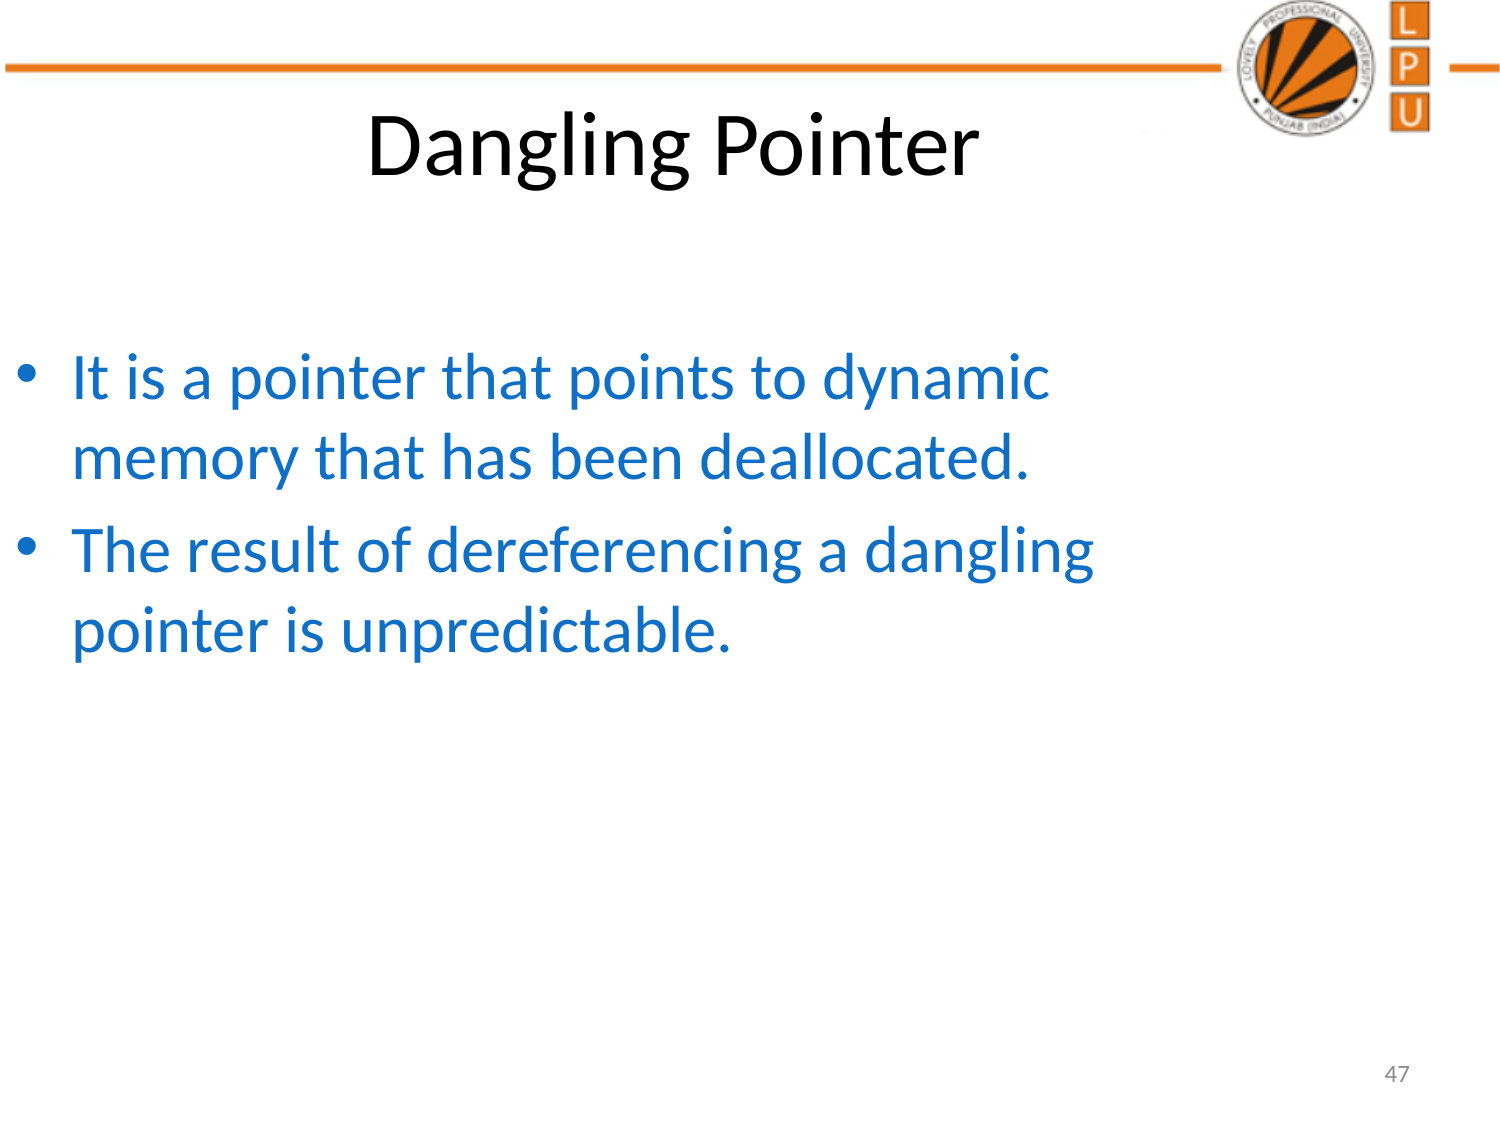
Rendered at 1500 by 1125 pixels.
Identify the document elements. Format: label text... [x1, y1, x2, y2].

title Dangling Pointer [0, 45, 1350, 233]
picture [5, 0, 1500, 155]
slide_number 47 [1074, 1042, 1425, 1103]
list It is a pointer that points to dynamic memory that has been deallocated. The result of dereferencing a dangling pointer is unpredictable. [0, 324, 1275, 725]
